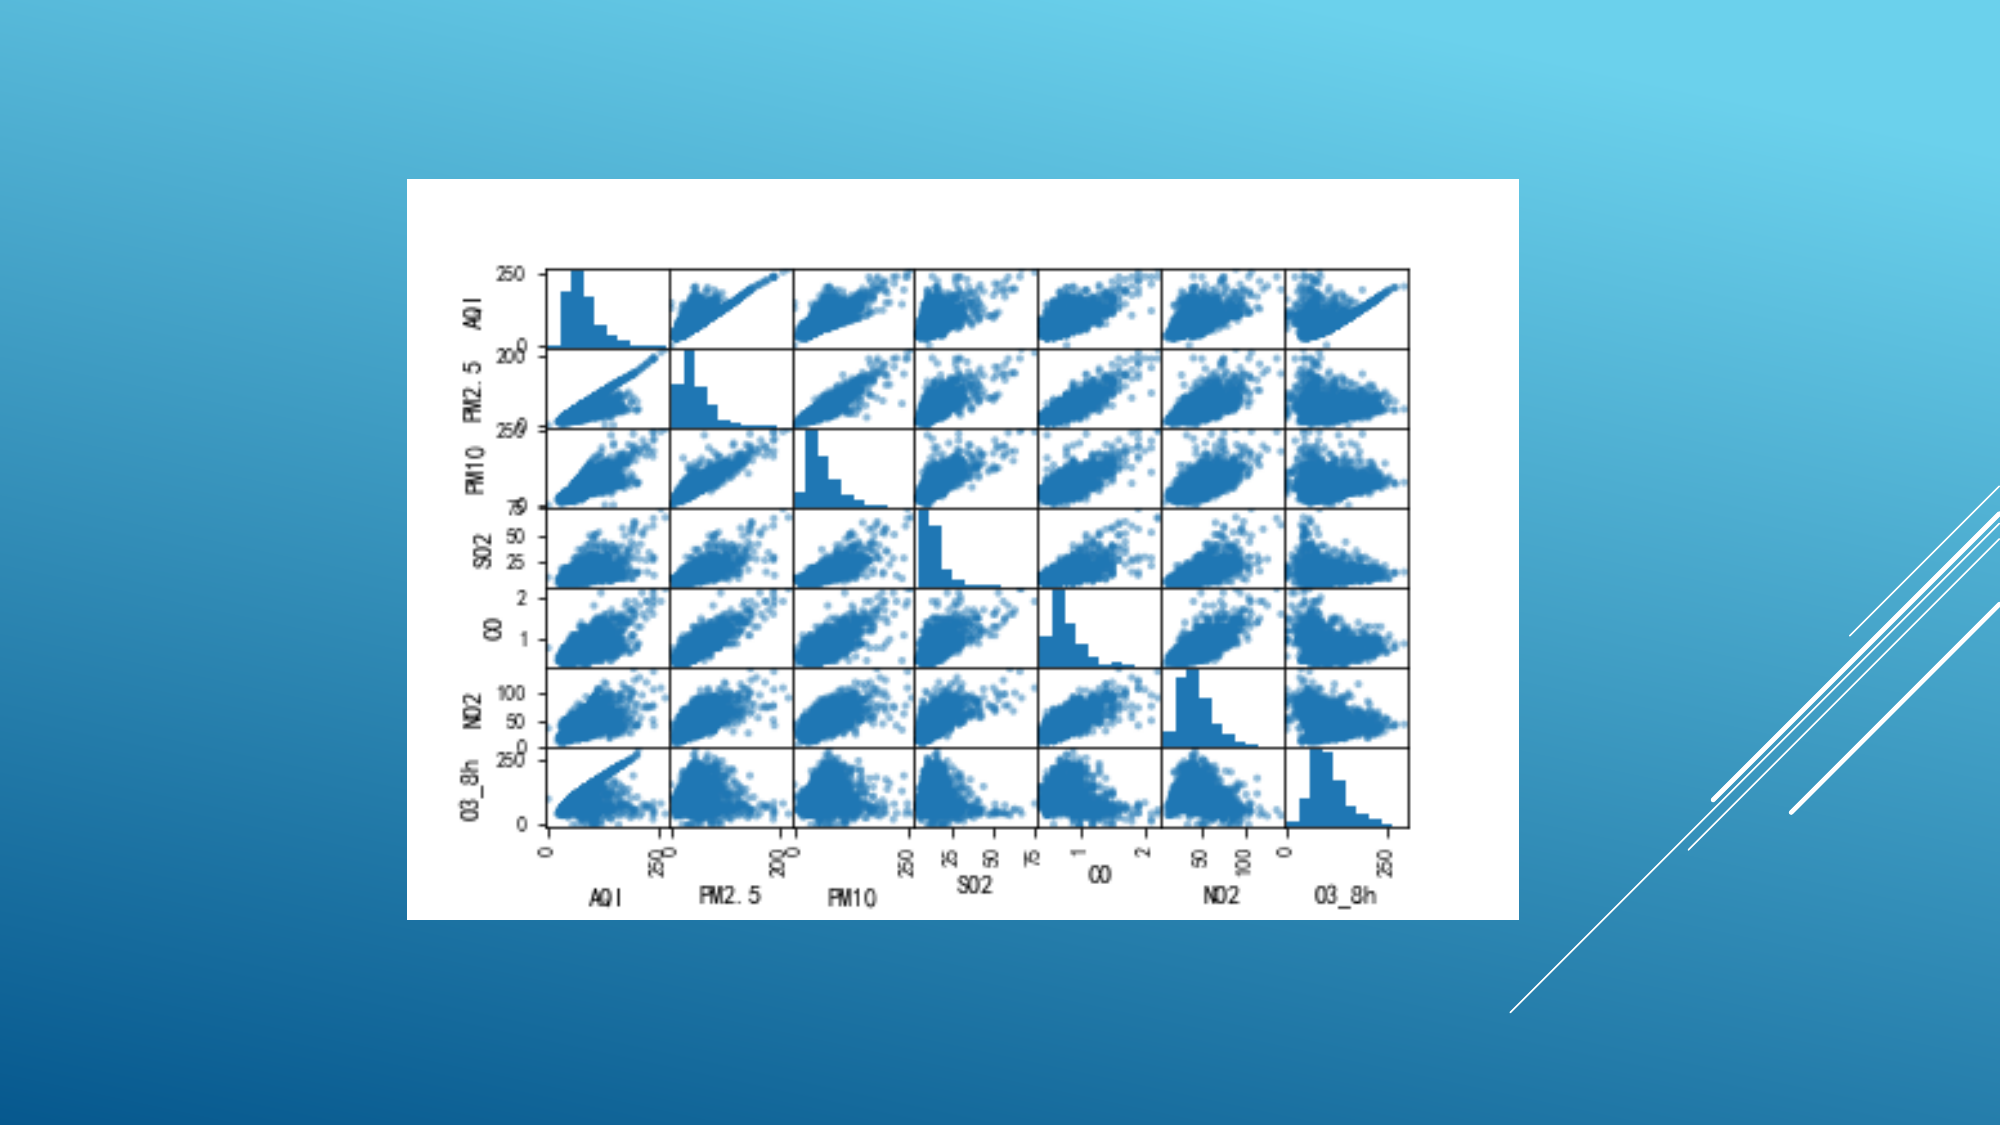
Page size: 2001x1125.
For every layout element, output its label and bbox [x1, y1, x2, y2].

picture [407, 178, 1520, 921]
